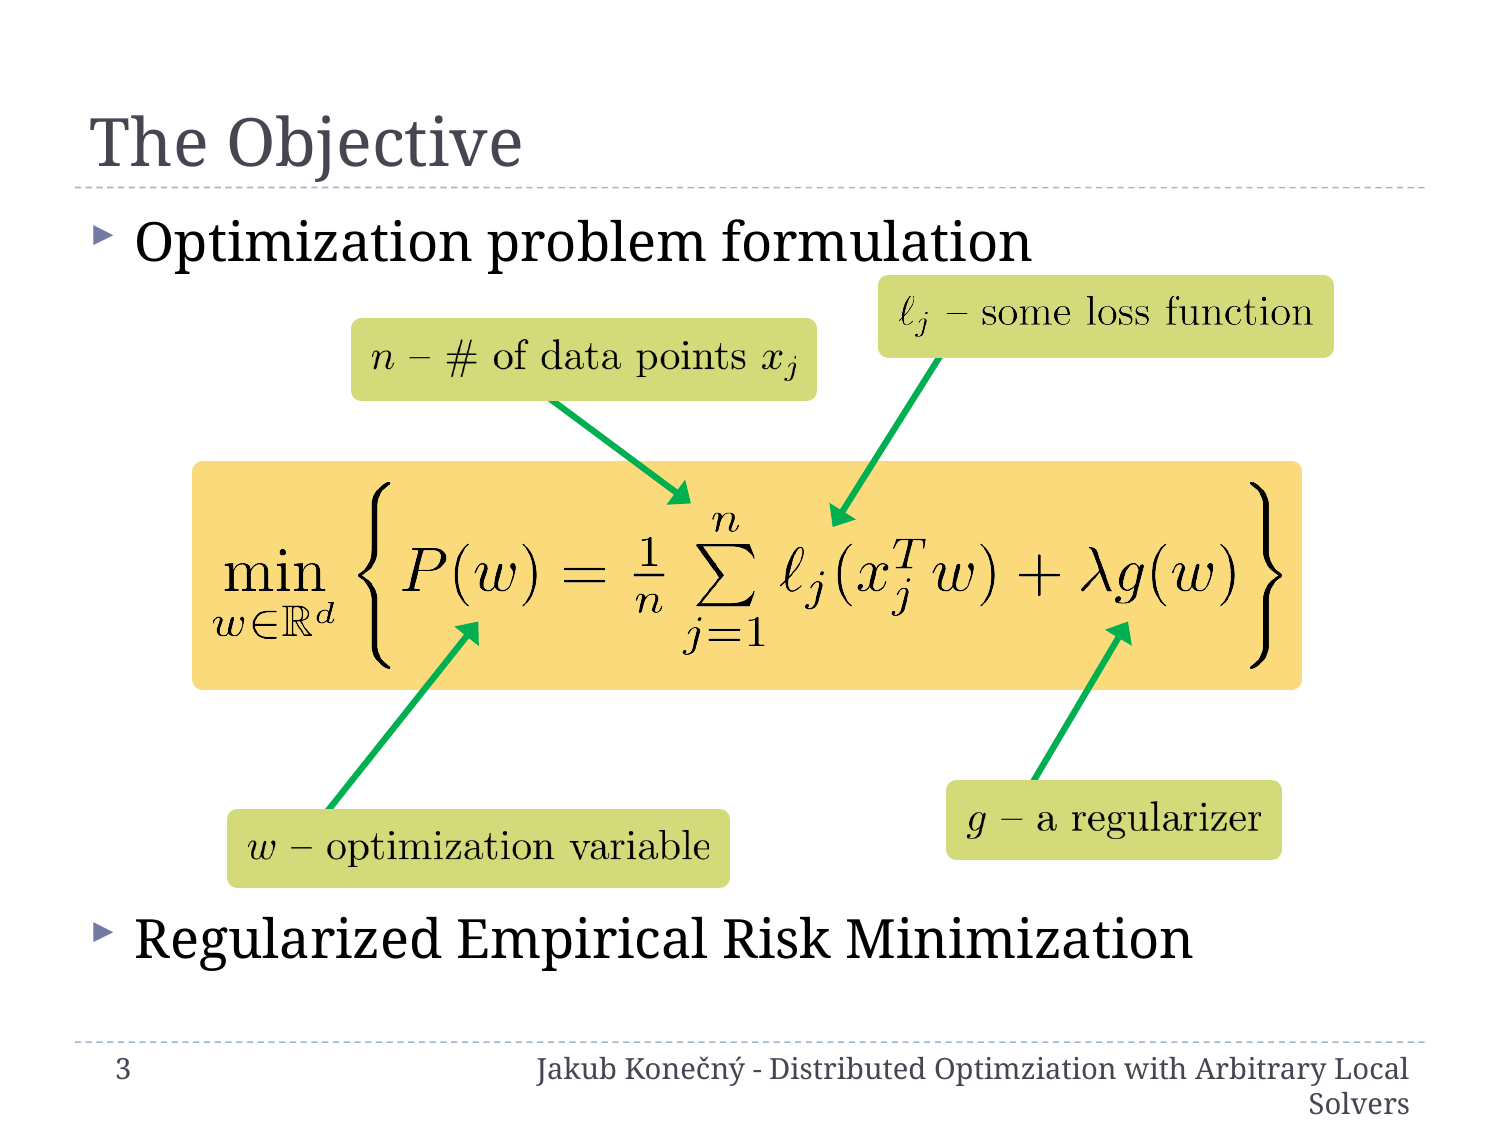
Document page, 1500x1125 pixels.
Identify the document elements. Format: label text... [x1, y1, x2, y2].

footer Jakub Konečný - Distributed Optimziation with Arbitrary Local Solvers [475, 1042, 1425, 1103]
title The Objective [75, 24, 1425, 188]
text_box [525, 394, 692, 504]
list Optimization problem formulation Regularized Empirical Risk Minimization [75, 200, 1425, 1010]
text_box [1021, 621, 1129, 800]
picture [371, 338, 797, 381]
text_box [832, 338, 951, 528]
slide_number 3 [100, 1042, 426, 1103]
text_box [312, 621, 479, 829]
picture [247, 829, 710, 868]
picture [966, 800, 1262, 840]
picture [898, 295, 1313, 338]
picture [212, 481, 1282, 670]
